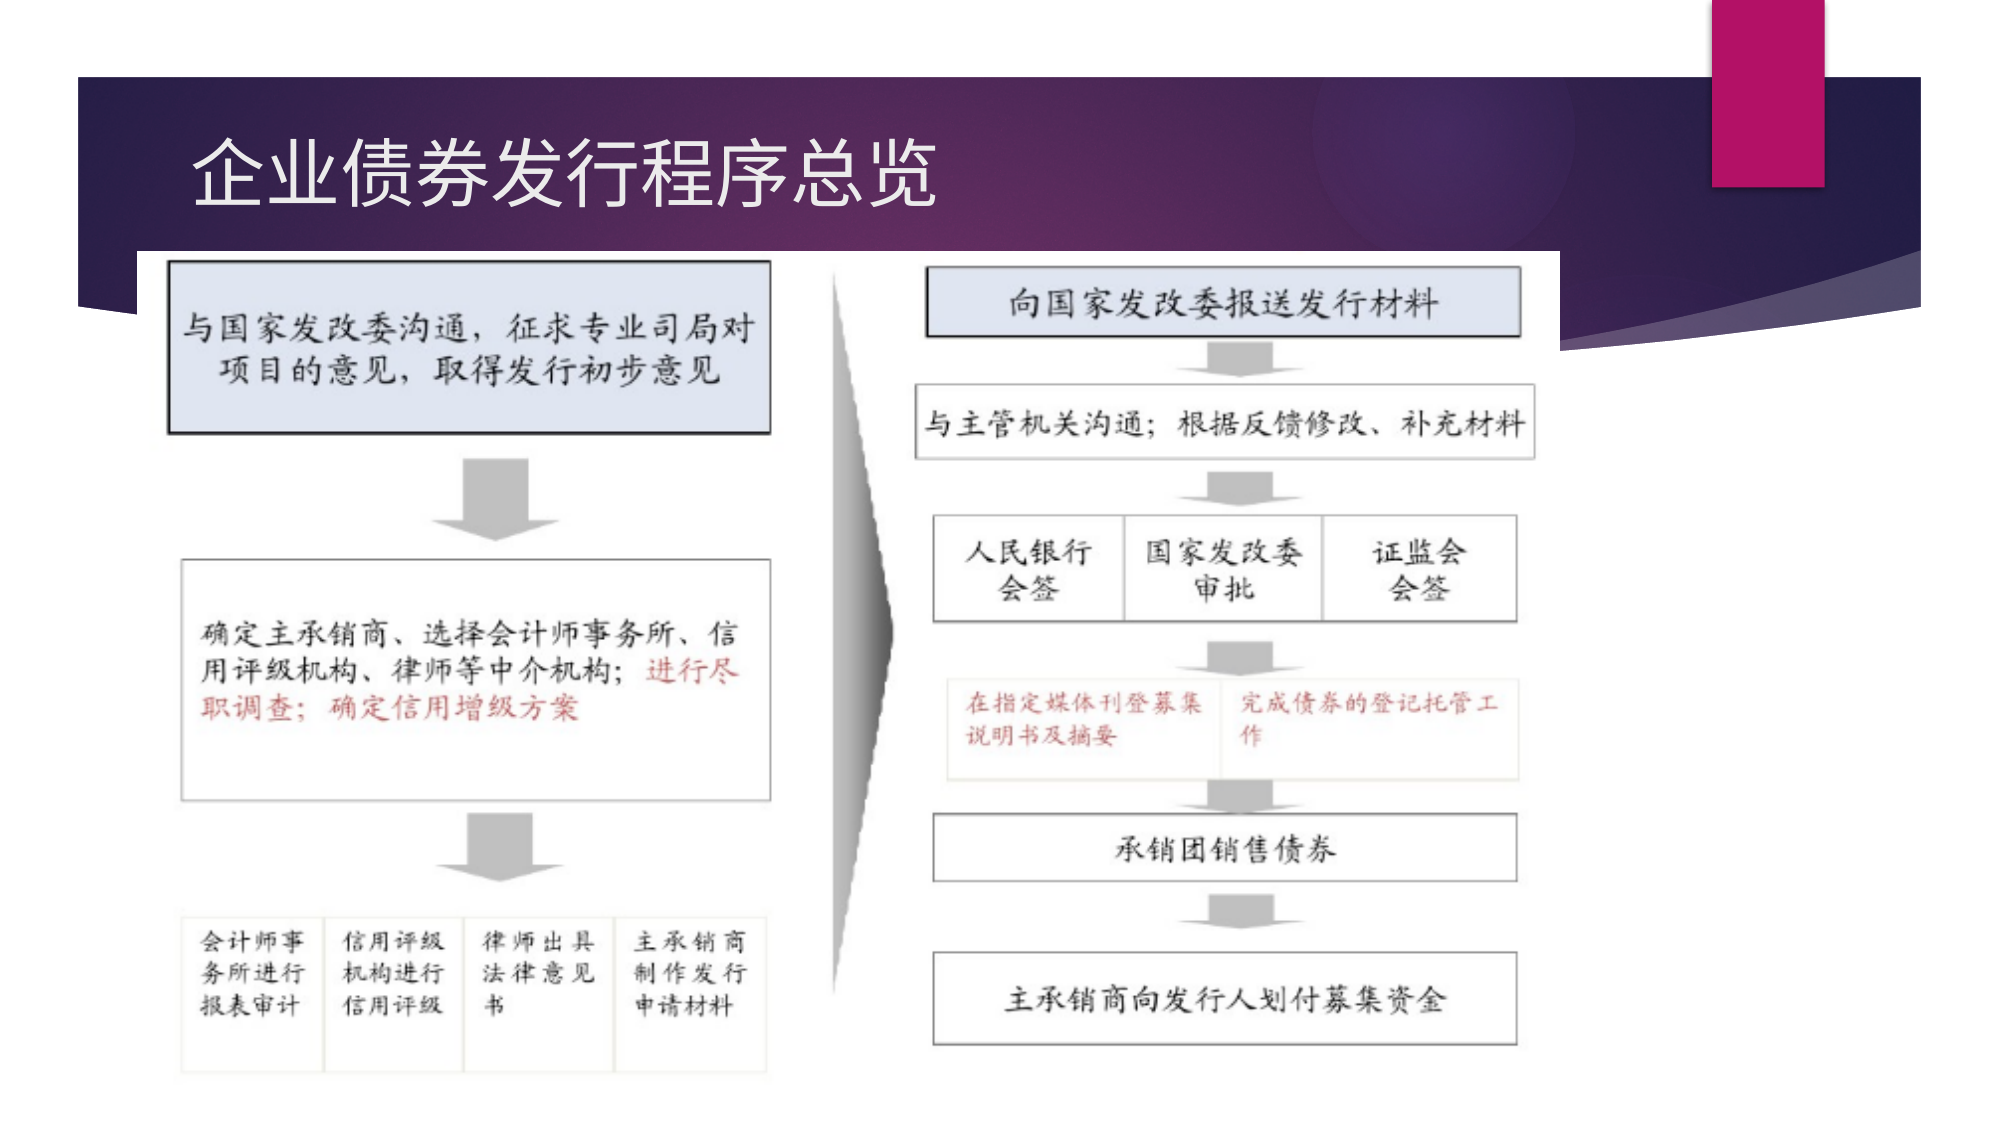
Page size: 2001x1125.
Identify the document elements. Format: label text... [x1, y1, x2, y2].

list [137, 251, 1560, 1103]
title 企业债券发行程序总览 [175, 113, 1613, 230]
